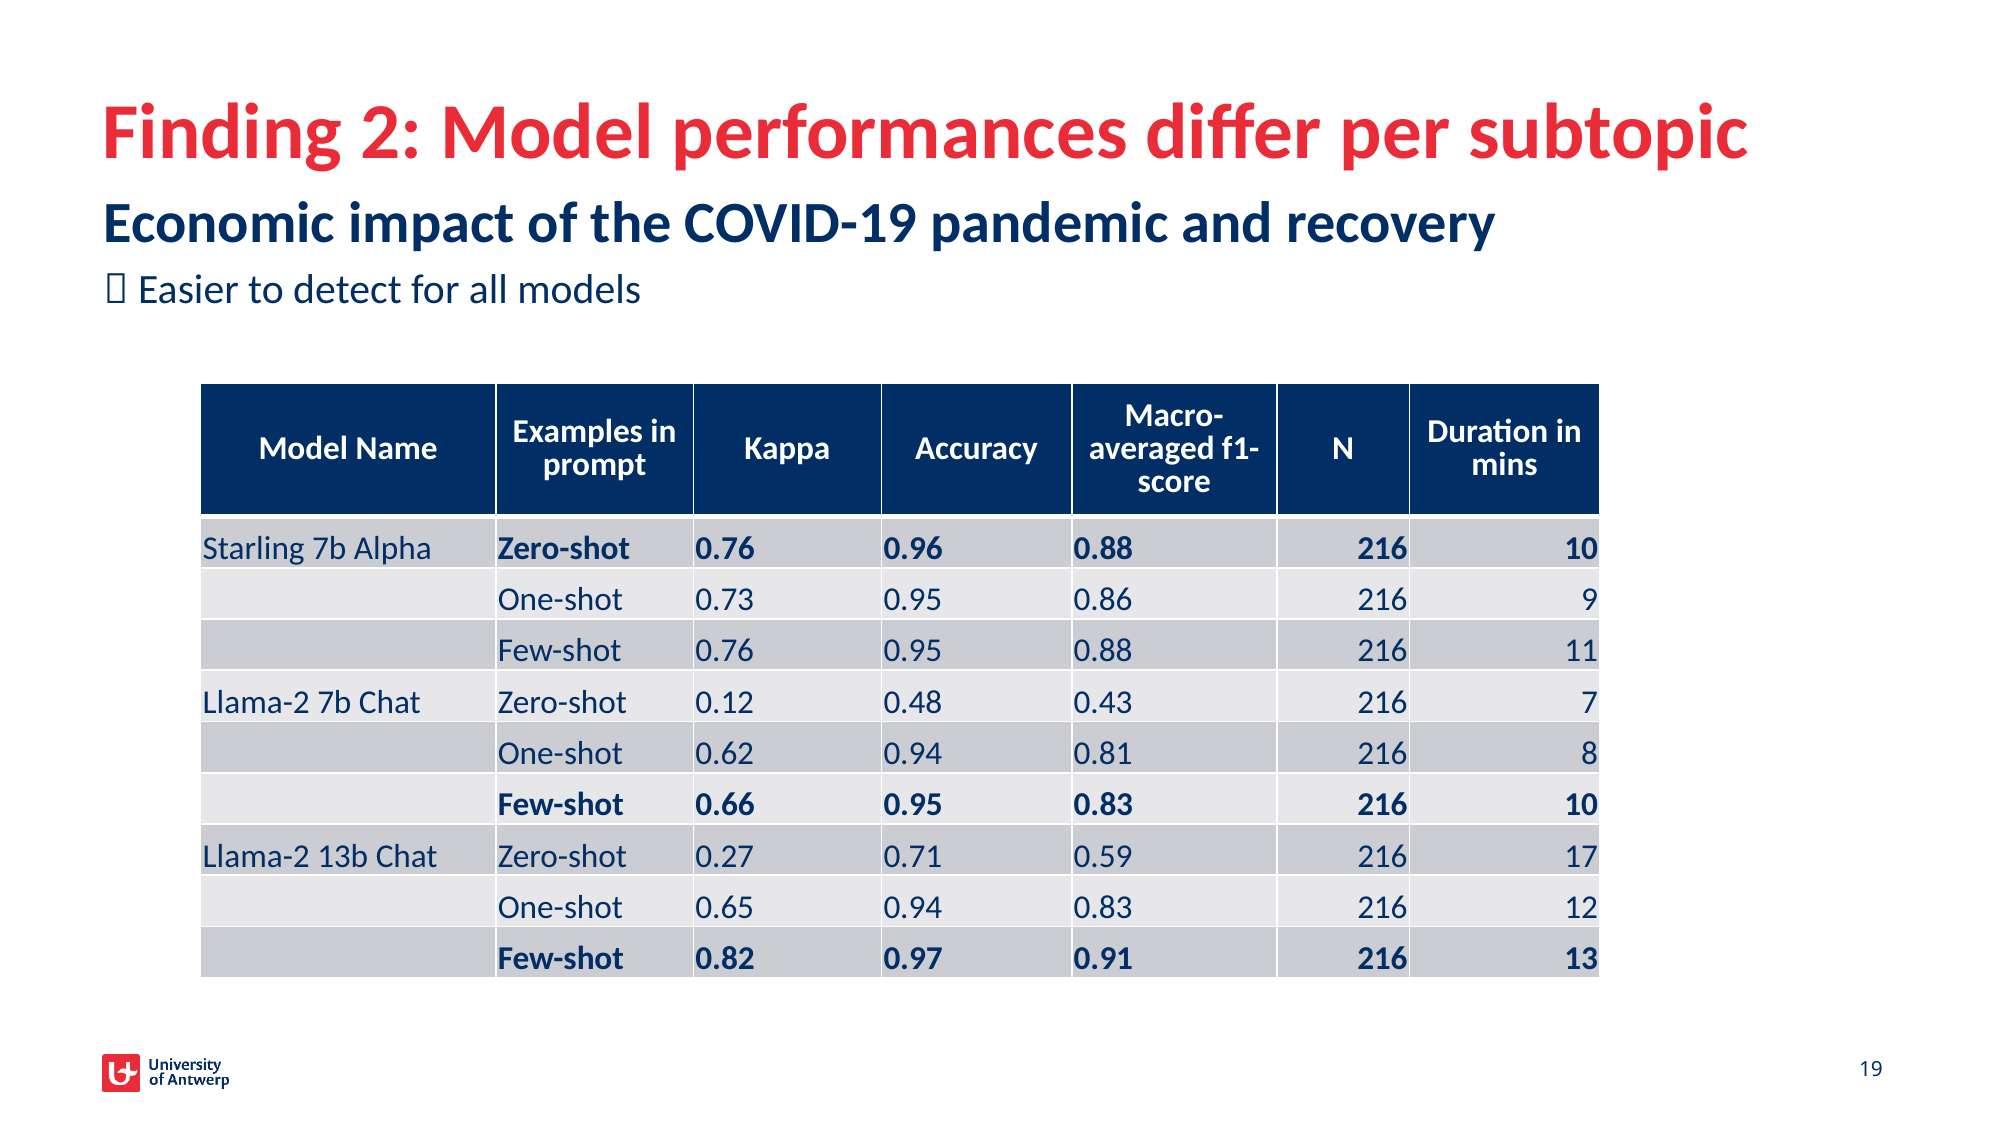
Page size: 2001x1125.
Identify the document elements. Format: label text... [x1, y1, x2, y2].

table_cell 0.43 [1073, 671, 1276, 721]
table_cell 216 [1278, 620, 1409, 669]
table_cell 216 [1278, 825, 1409, 874]
table_cell Llama-2 7b Chat [201, 671, 495, 721]
table_cell 0.95 [882, 569, 1071, 618]
table_cell 10 [1410, 774, 1599, 823]
table_cell [201, 722, 495, 772]
table_cell 0.65 [694, 876, 881, 926]
table_cell 0.94 [882, 876, 1071, 926]
table_cell 0.95 [882, 774, 1071, 823]
table_cell 9 [1410, 569, 1599, 618]
table_cell 216 [1278, 774, 1409, 823]
table_cell 216 [1278, 519, 1409, 567]
picture [102, 1054, 229, 1092]
table_cell Starling 7b Alpha [201, 519, 495, 567]
table_cell 10 [1410, 519, 1599, 567]
table_cell 216 [1278, 569, 1409, 618]
table_cell 0.12 [694, 671, 881, 721]
table_cell 0.97 [882, 927, 1071, 977]
table_header Accuracy [882, 384, 1071, 514]
table_cell Few-shot [497, 620, 693, 669]
table_cell Zero-shot [497, 671, 693, 721]
table_cell 0.27 [694, 825, 881, 874]
table_cell 216 [1278, 722, 1409, 772]
table_cell 12 [1410, 876, 1599, 926]
table_cell One-shot [497, 876, 693, 926]
title Finding 2: Model performances differ per subtopic [102, 78, 1898, 209]
table_cell [201, 620, 495, 669]
table_cell 0.62 [694, 722, 881, 772]
text_box [138, 231, 185, 241]
table_cell 0.66 [694, 774, 881, 823]
table_cell 0.83 [1073, 876, 1276, 926]
table_cell 216 [1278, 876, 1409, 926]
table_cell Few-shot [497, 927, 693, 977]
table_cell [201, 927, 495, 977]
table_cell 7 [1410, 671, 1599, 721]
table_cell 0.82 [694, 927, 881, 977]
table_cell 0.86 [1073, 569, 1276, 618]
table_cell 0.88 [1073, 519, 1276, 567]
table_cell 0.48 [882, 671, 1071, 721]
table_cell 0.83 [1073, 774, 1276, 823]
table_cell 0.91 [1073, 927, 1276, 977]
table_cell One-shot [497, 569, 693, 618]
table_cell 216 [1278, 671, 1409, 721]
table_cell Zero-shot [497, 519, 693, 567]
table_cell Few-shot [497, 774, 693, 823]
table_cell 0.71 [882, 825, 1071, 874]
table_cell 0.88 [1073, 620, 1276, 669]
table_cell Zero-shot [497, 825, 693, 874]
table_cell 0.94 [882, 722, 1071, 772]
table_cell 11 [1410, 620, 1599, 669]
table_header Examples in prompt [497, 384, 693, 514]
table_header N [1278, 384, 1409, 514]
table_cell 17 [1410, 825, 1599, 874]
text_box Economic impact of the COVID-19 pandemic and recovery  Easier to detect for all models [103, 183, 1898, 330]
table_cell 0.96 [882, 519, 1071, 567]
table_header Model Name [201, 384, 495, 514]
table_cell 0.81 [1073, 722, 1276, 772]
table_cell 0.59 [1073, 825, 1276, 874]
table_cell 0.73 [694, 569, 881, 618]
table_header Duration in mins [1410, 384, 1599, 514]
table_header Macro-averaged f1- score [1073, 384, 1276, 514]
table_cell 0.76 [694, 620, 881, 669]
table_cell 0.95 [882, 620, 1071, 669]
table_cell [201, 569, 495, 618]
table_cell 8 [1410, 722, 1599, 772]
table_cell Llama-2 13b Chat [201, 825, 495, 874]
table_cell 13 [1410, 927, 1599, 977]
table_cell [201, 774, 495, 823]
table_cell One-shot [497, 722, 693, 772]
table_header Kappa [694, 384, 881, 514]
table_cell 216 [1278, 927, 1409, 977]
slide_number 19 [1463, 1039, 1898, 1100]
table_cell [201, 876, 495, 926]
table_cell 0.76 [694, 519, 881, 567]
